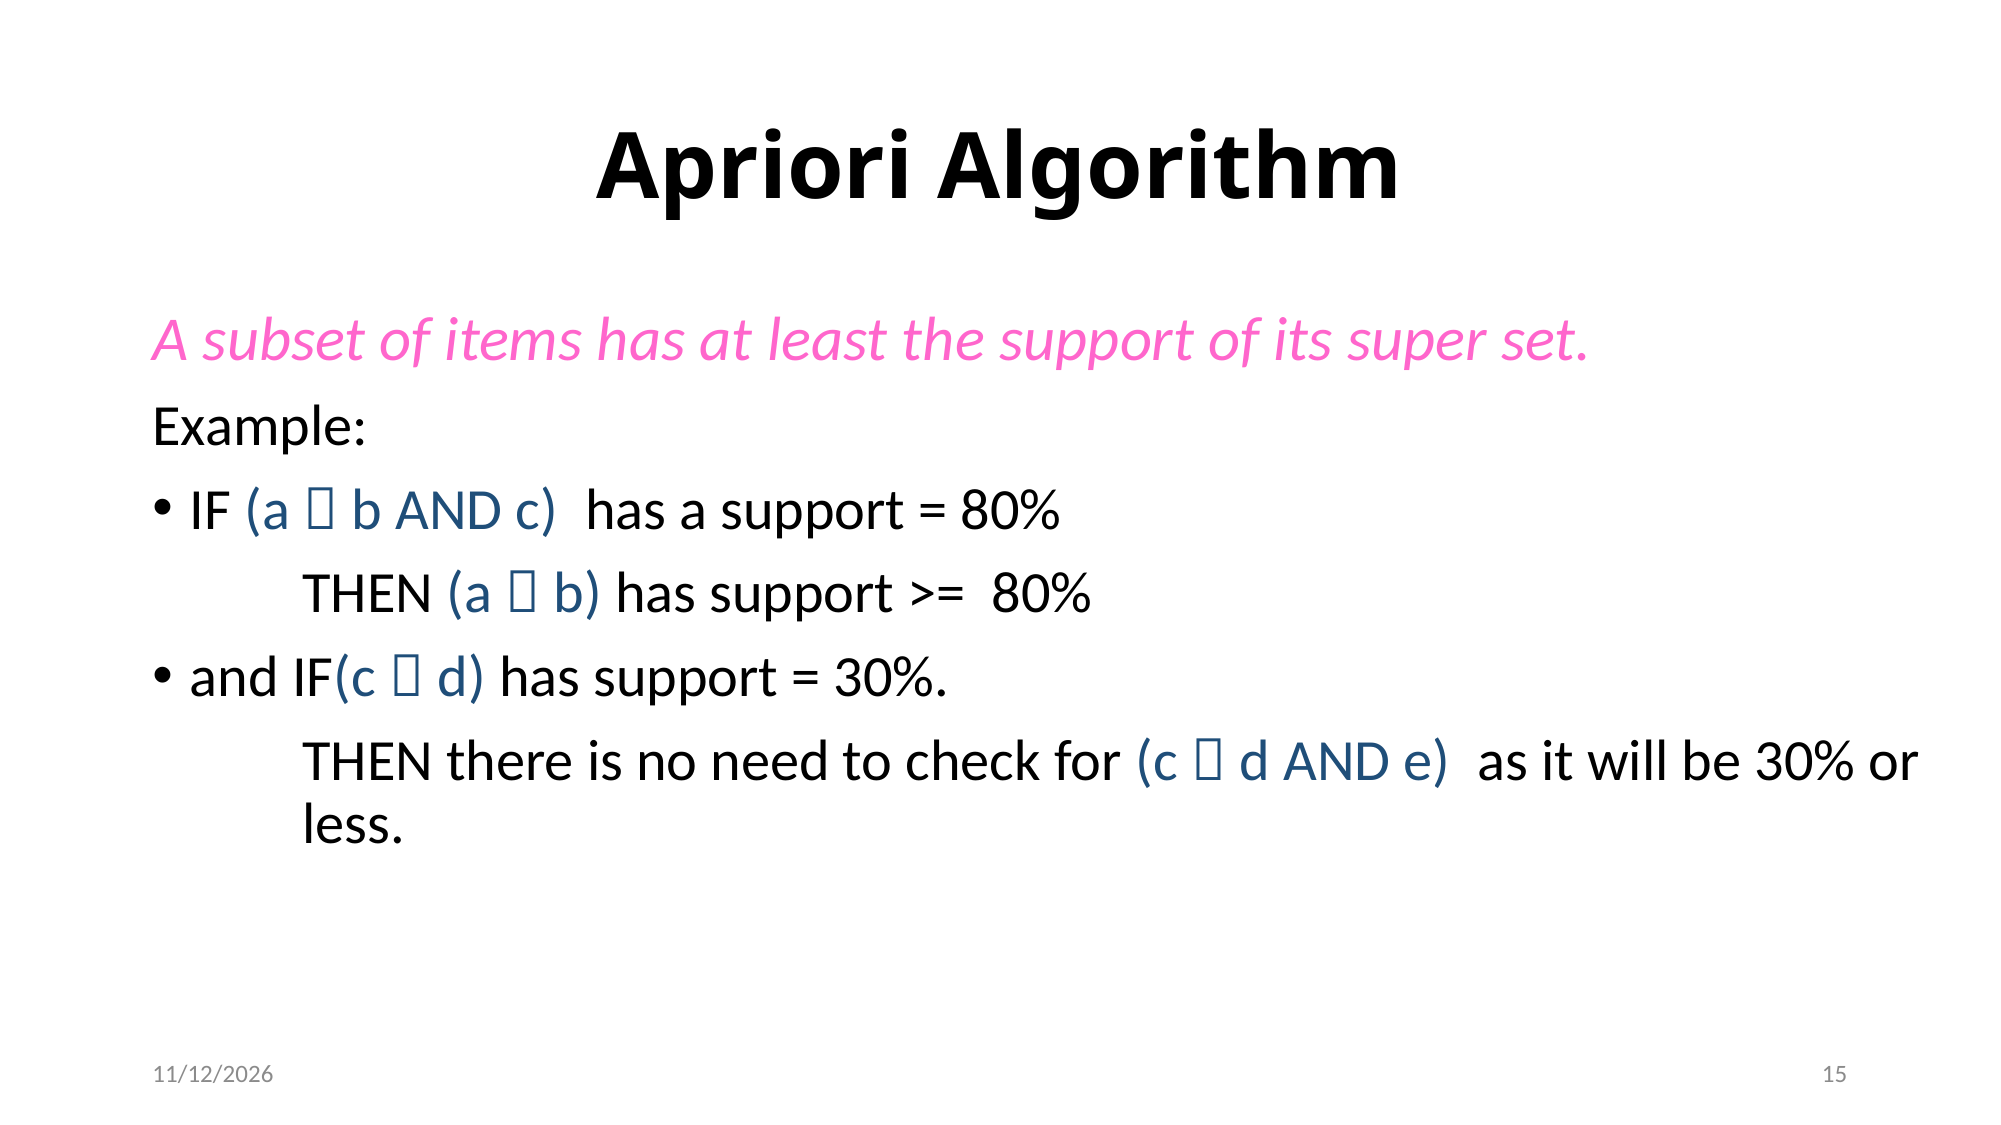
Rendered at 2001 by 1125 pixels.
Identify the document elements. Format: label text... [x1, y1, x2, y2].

title Apriori Algorithm [137, 59, 1863, 278]
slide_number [137, 1042, 588, 1103]
list A subset of items has at least the support of its super set. Example: IF (a  b AND c) has a support = 80% THEN (a  b) has support >= 80% and IF(c  d) has support = 30%. THEN there is no need to check for (c  d AND e) as it will be 30% or less. [137, 299, 1965, 1014]
slide_number 15 [1412, 1042, 1863, 1103]
